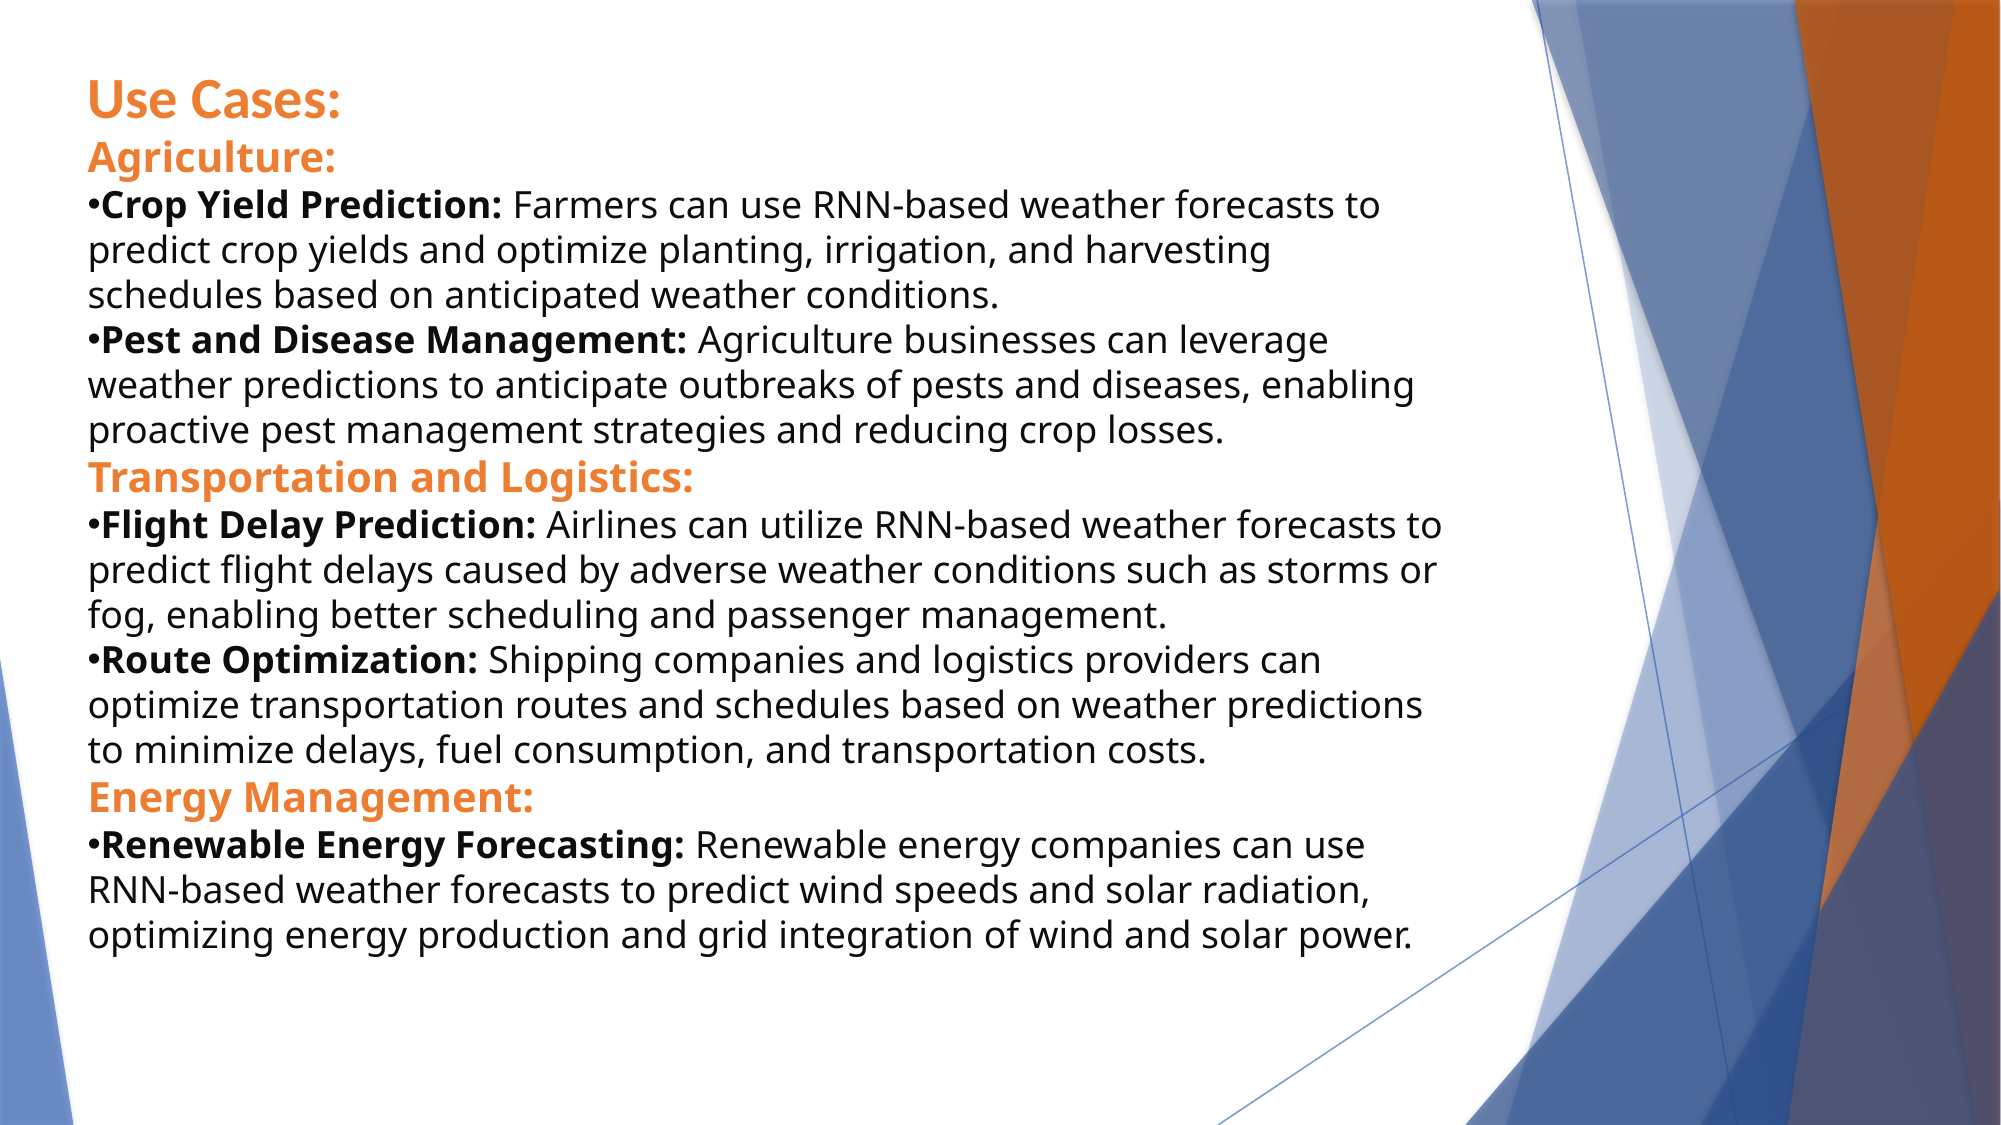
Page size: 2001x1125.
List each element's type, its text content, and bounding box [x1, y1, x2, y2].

text_box Use Cases: Agriculture: Crop Yield Prediction: Farmers can use RNN-based weather forecasts to predict crop yields and optimize planting, irrigation, and harvesting schedules based on anticipated weather conditions. Pest and Disease Management: Agriculture businesses can leverage weather predictions to anticipate outbreaks of pests and diseases, enabling proactive pest management strategies and reducing crop losses. Transportation and Logistics: Flight Delay Prediction: Airlines can utilize RNN-based weather forecasts to predict flight delays caused by adverse weather conditions such as storms or fog, enabling better scheduling and passenger management. Route Optimization: Shipping companies and logistics providers can optimize transportation routes and schedules based on weather predictions to minimize delays, fuel consumption, and transportation costs. Energy Management: Renewable Energy Forecasting: Renewable energy companies can use RNN-based weather forecasts to predict wind speeds and solar radiation, optimizing energy production and grid integration of wind and solar power. [72, 53, 1471, 1099]
